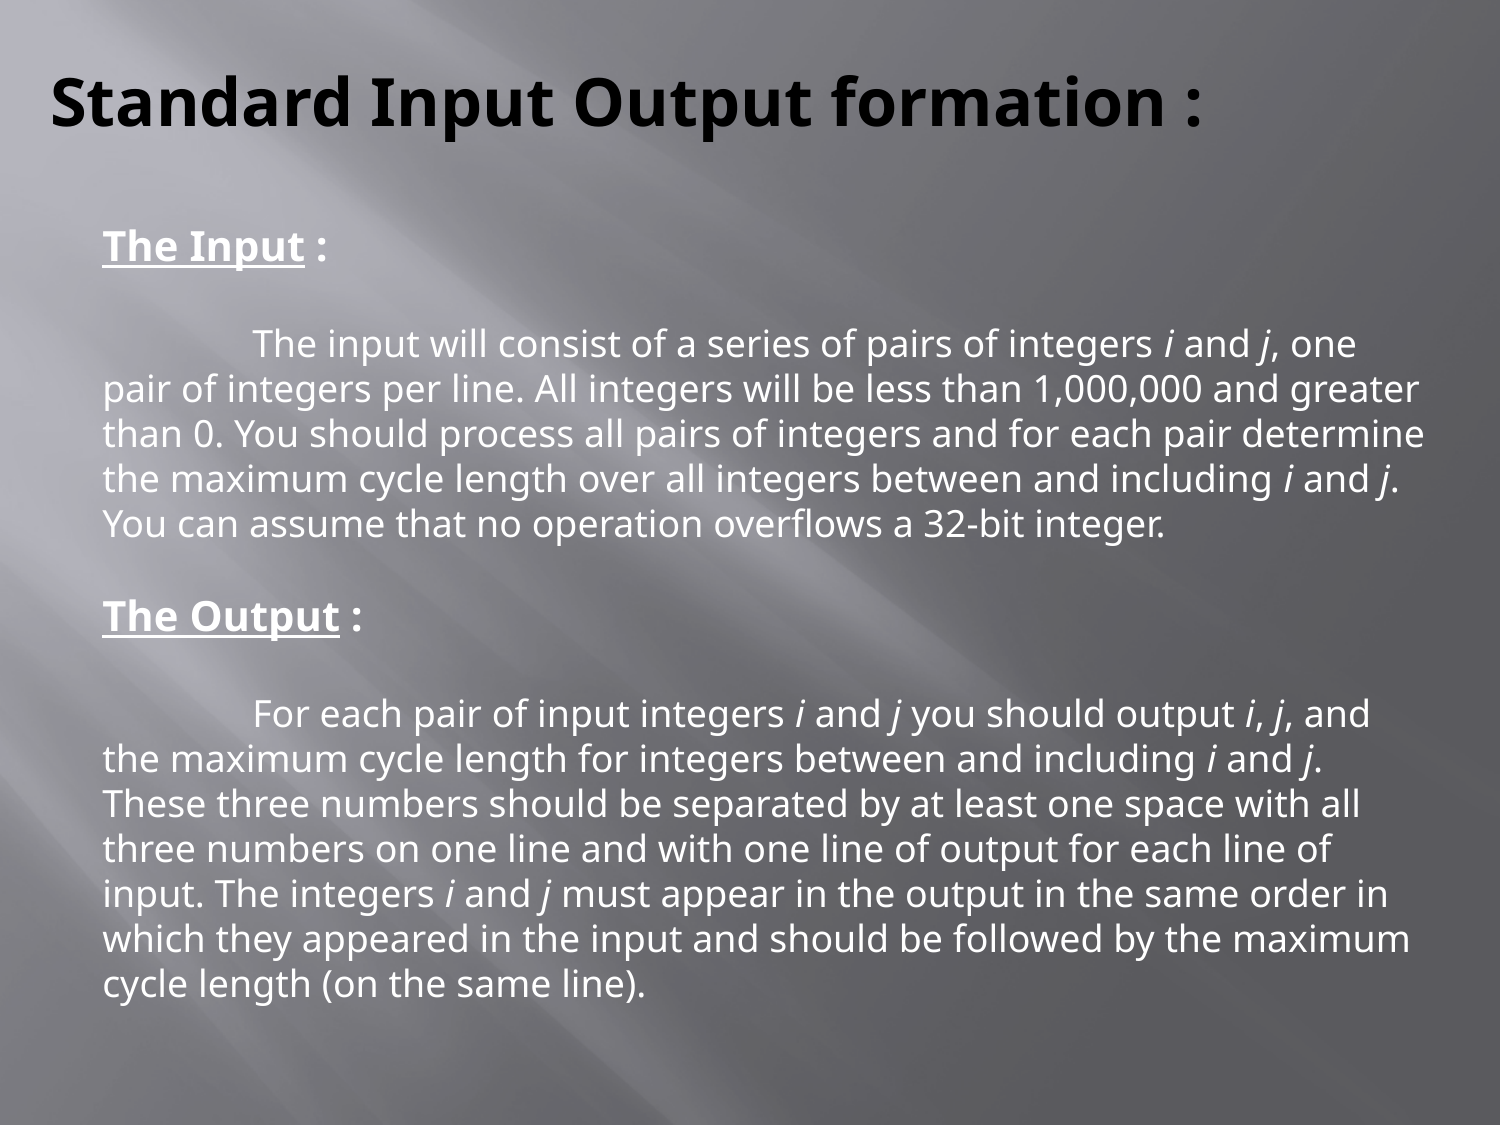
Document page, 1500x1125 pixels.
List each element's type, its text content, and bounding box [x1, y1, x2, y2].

title Standard Input Output formation : [2, 37, 1253, 163]
text_box The Input : The input will consist of a series of pairs of integers i and j, one pair of integers per line. All integers will be less than 1,000,000 and greater than 0. You should process all pairs of integers and for each pair determine the maximum cycle length over all integers between and including i and j. You can assume that no operation overflows a 32-bit integer. The Output : For each pair of input integers i and j you should output i, j, and the maximum cycle length for integers between and including i and j. These three numbers should be separated by at least one space with all three numbers on one line and with one line of output for each line of input. The integers i and j must appear in the output in the same order in which they appeared in the input and should be followed by the maximum cycle length (on the same line). [87, 212, 1450, 1013]
